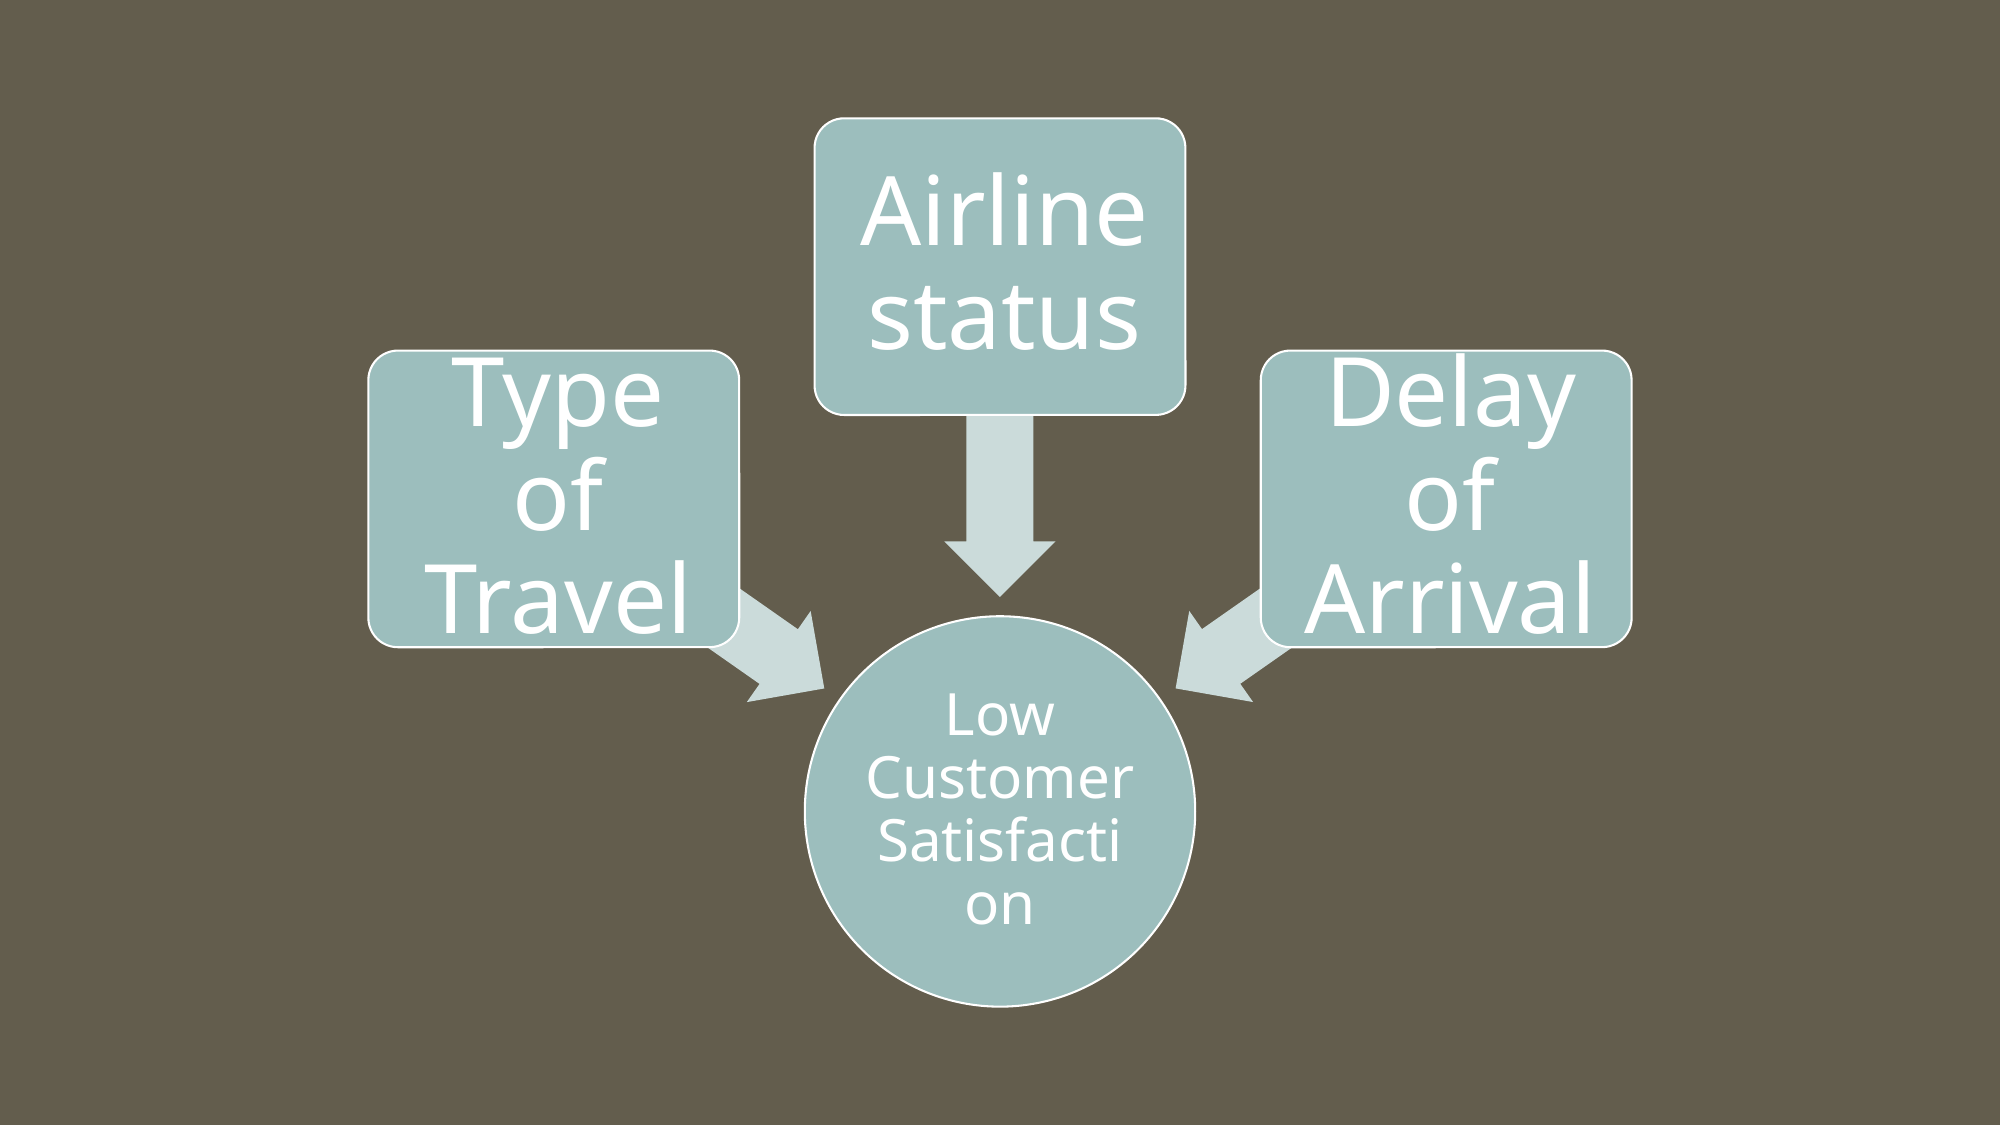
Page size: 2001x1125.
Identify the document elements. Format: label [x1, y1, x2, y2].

text_box [333, 117, 1667, 1007]
